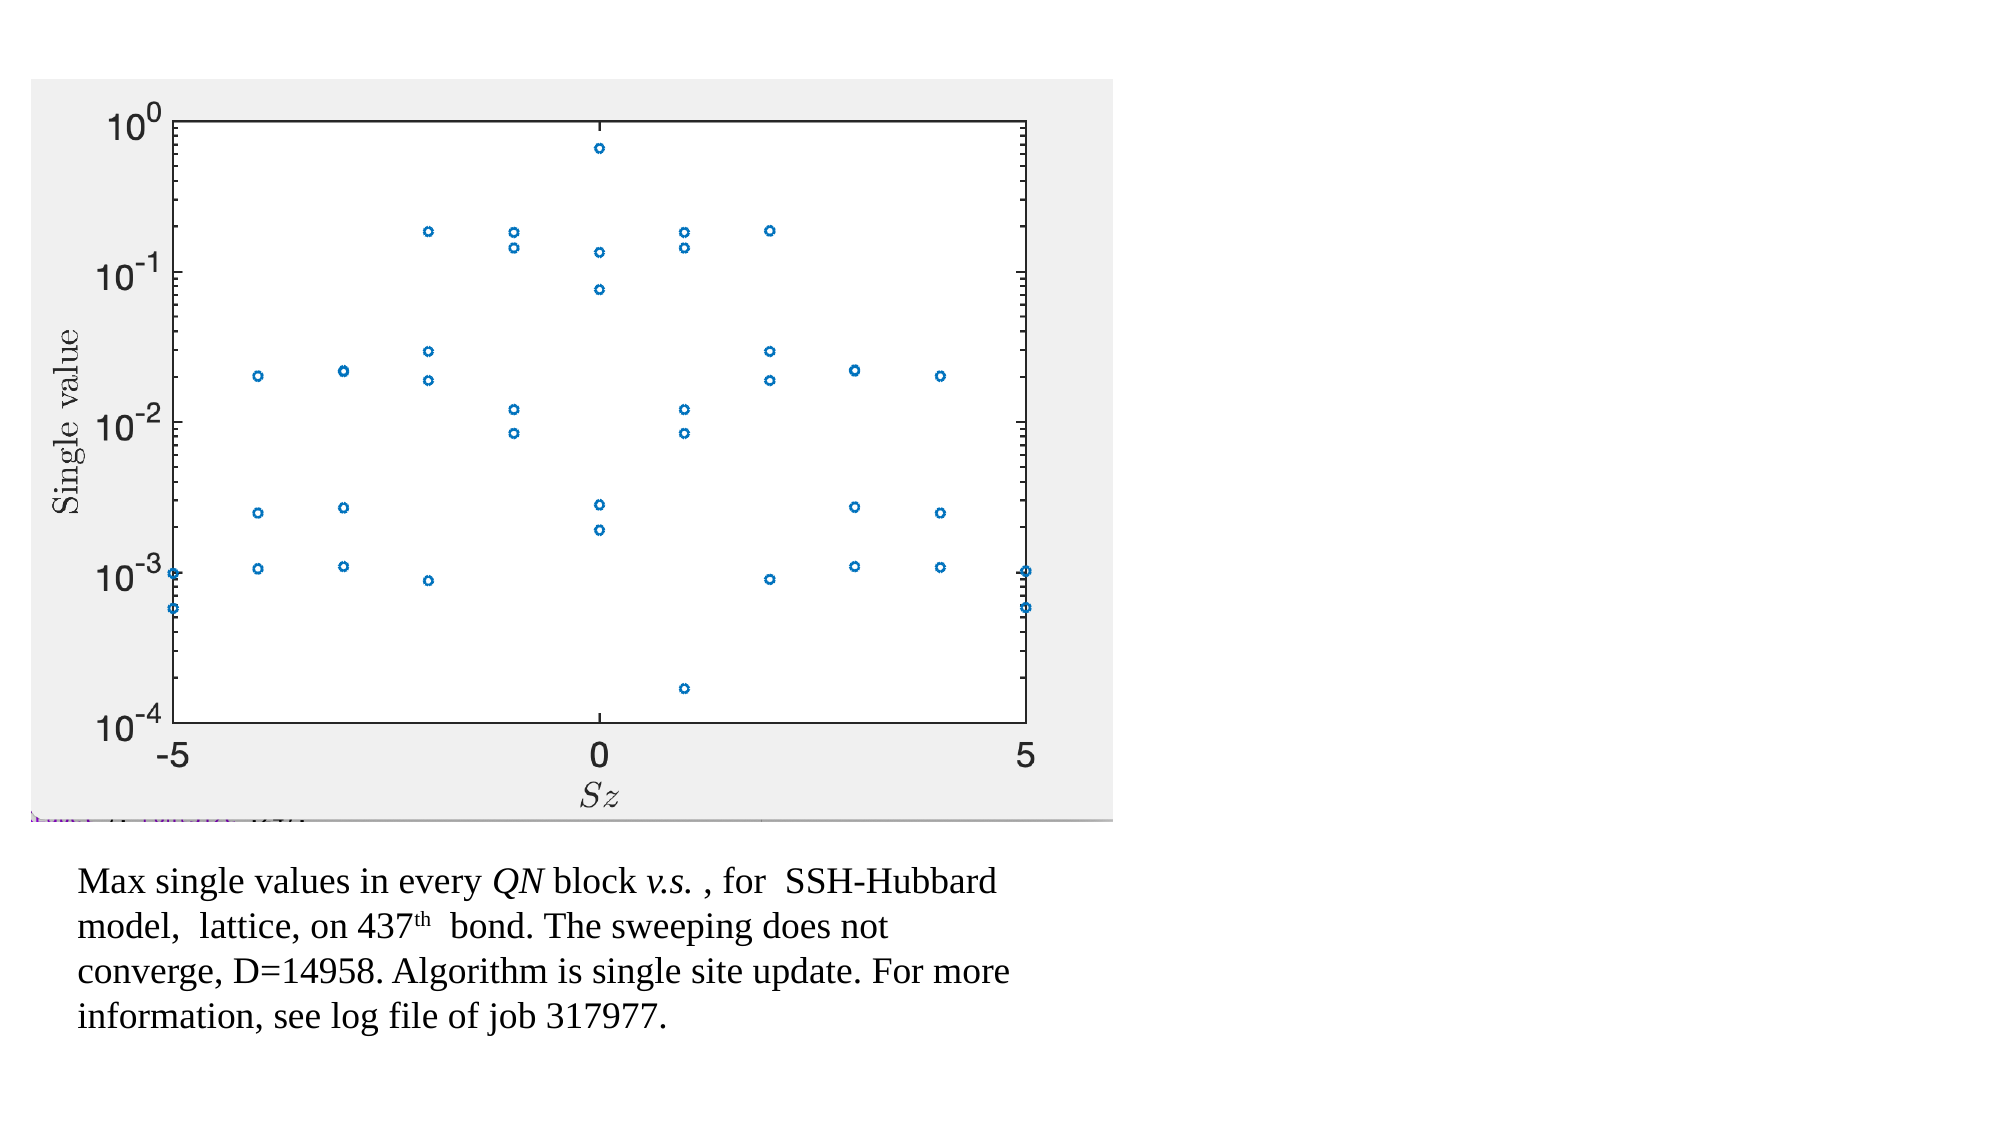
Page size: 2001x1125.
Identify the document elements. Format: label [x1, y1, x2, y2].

picture [31, 79, 1113, 822]
